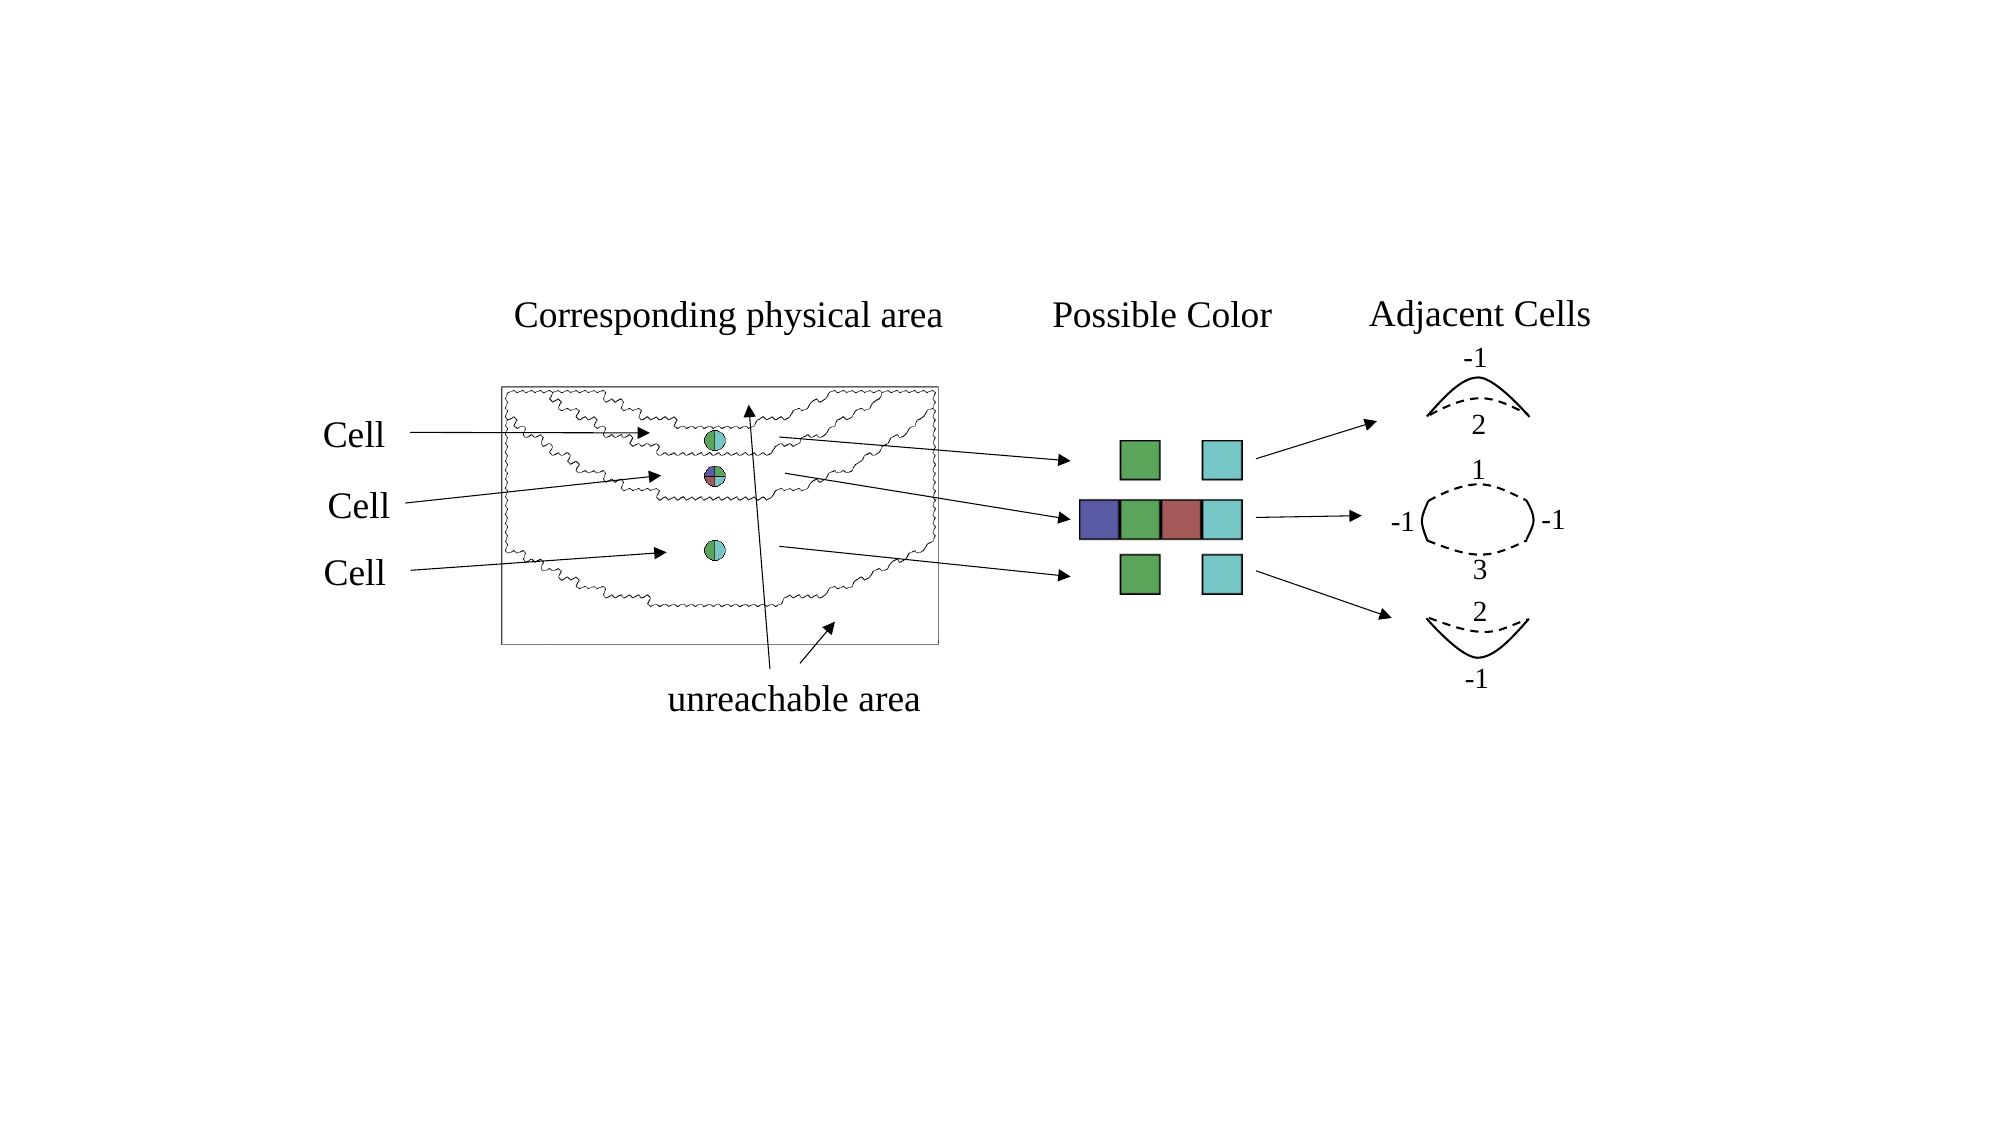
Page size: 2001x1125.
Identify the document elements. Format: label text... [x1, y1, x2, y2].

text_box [779, 436, 1071, 461]
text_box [748, 404, 770, 670]
text_box Adjacent Cells [1354, 281, 1607, 342]
text_box Corresponding physical area [498, 283, 959, 343]
text_box [1425, 617, 1530, 651]
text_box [779, 546, 1071, 577]
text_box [429, 475, 662, 504]
text_box 2 [1490, 397, 1502, 401]
text_box unreachable area [652, 667, 937, 727]
text_box -1 [1526, 492, 1581, 543]
text_box 1 [1456, 442, 1502, 493]
picture [1079, 440, 1243, 595]
text_box 2 [1458, 629, 1503, 635]
text_box [1426, 381, 1527, 418]
text_box [1431, 539, 1526, 553]
text_box [1429, 397, 1529, 416]
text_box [1255, 570, 1392, 618]
text_box [1428, 617, 1528, 633]
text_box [1255, 420, 1377, 459]
text_box 2 [1458, 593, 1503, 619]
text_box 3 [1458, 542, 1503, 593]
text_box -1 [1450, 651, 1505, 702]
text_box -1 [1376, 494, 1431, 545]
text_box 2 [1456, 397, 1470, 401]
text_box -1 [1448, 331, 1503, 381]
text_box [430, 552, 667, 571]
picture [501, 386, 939, 645]
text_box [785, 473, 1071, 520]
text_box Possible Color [1037, 282, 1288, 343]
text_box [799, 621, 836, 664]
text_box 2 [1456, 415, 1502, 442]
text_box [1431, 487, 1526, 502]
